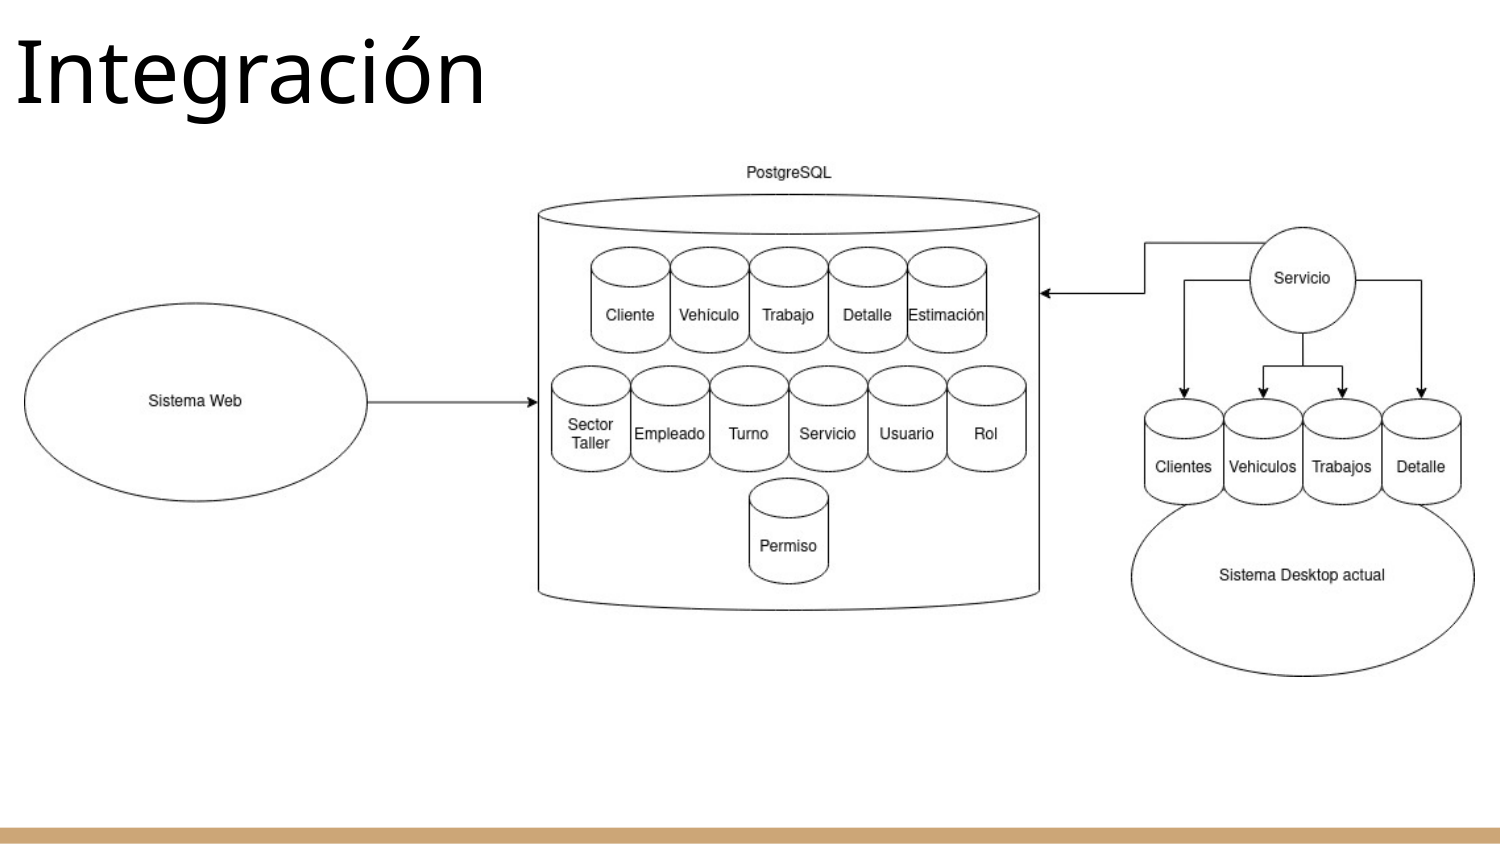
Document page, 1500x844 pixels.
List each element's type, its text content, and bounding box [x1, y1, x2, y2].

picture [24, 161, 1476, 677]
title Integración [0, 0, 1398, 137]
